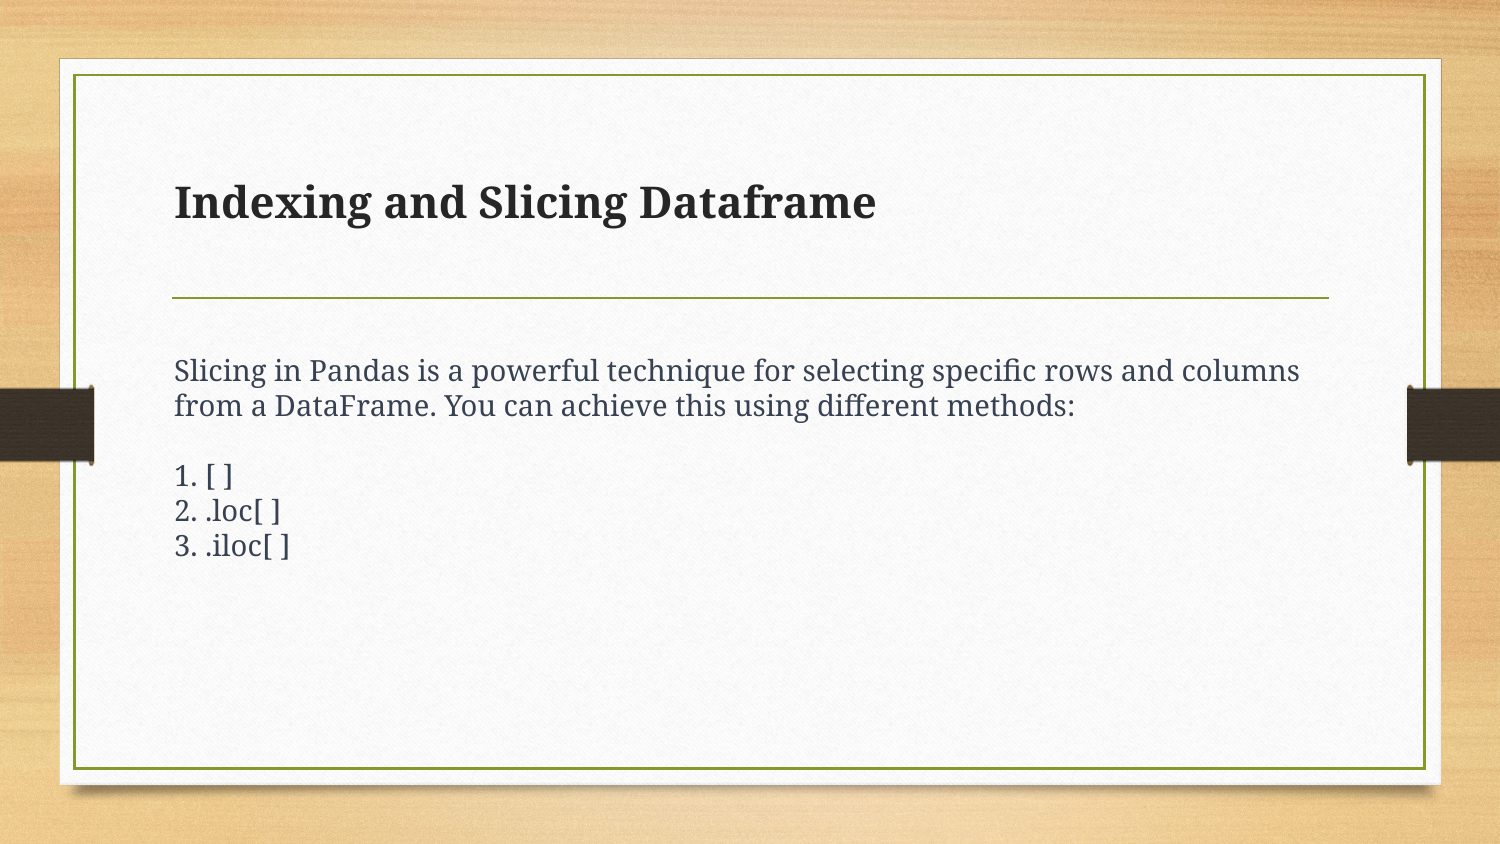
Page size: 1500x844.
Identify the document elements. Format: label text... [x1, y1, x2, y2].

text_box Slicing in Pandas is a powerful technique for selecting specific rows and columns from a DataFrame. You can achieve this using different methods: 1. [ ] 2. .loc[ ] 3. .iloc[ ] [159, 345, 1329, 570]
picture [0, 0, 1500, 844]
title Indexing and Slicing Dataframe [159, 120, 1341, 282]
